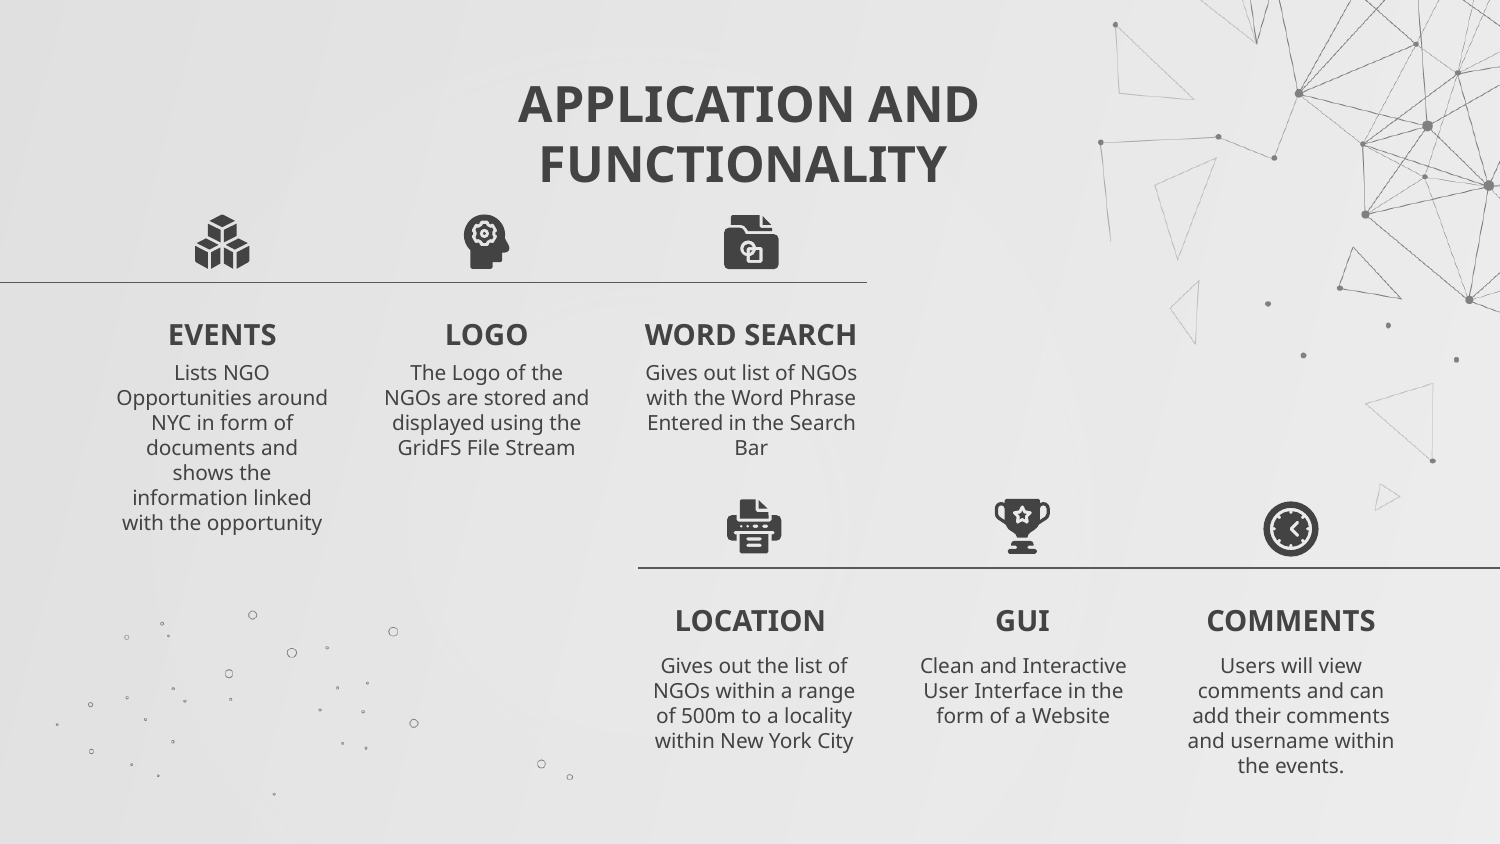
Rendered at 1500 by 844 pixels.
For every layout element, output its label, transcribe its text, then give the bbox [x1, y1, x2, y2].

subtitle Gives out the list of NGOs within a range of 500m to a locality within New York City [633, 638, 876, 803]
title LOCATION [608, 582, 876, 653]
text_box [1263, 501, 1319, 557]
title LOGO [340, 296, 605, 367]
subtitle Clean and Interactive User Interface in the form of a Website [902, 638, 1145, 803]
picture [0, 0, 1500, 844]
title GUI [876, 582, 1145, 653]
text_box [994, 498, 1050, 554]
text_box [723, 214, 779, 270]
subtitle Users will view comments and can add their comments and username within the events. [1171, 638, 1411, 803]
title WORD SEARCH [605, 296, 898, 367]
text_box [194, 214, 250, 270]
subtitle Gives out list of NGOs with the Word Phrase Entered in the Search Bar [630, 344, 873, 510]
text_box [463, 214, 510, 270]
title EVENTS [76, 296, 340, 367]
title APPLICATION AND FUNCTIONALITY [322, 57, 1178, 214]
title COMMENTS [1145, 582, 1438, 653]
subtitle Lists NGO Opportunities around NYC in form of documents and shows the information linked with the opportunity [101, 344, 344, 510]
subtitle The Logo of the NGOs are stored and displayed using the GridFS File Stream [365, 344, 608, 510]
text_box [726, 499, 782, 554]
